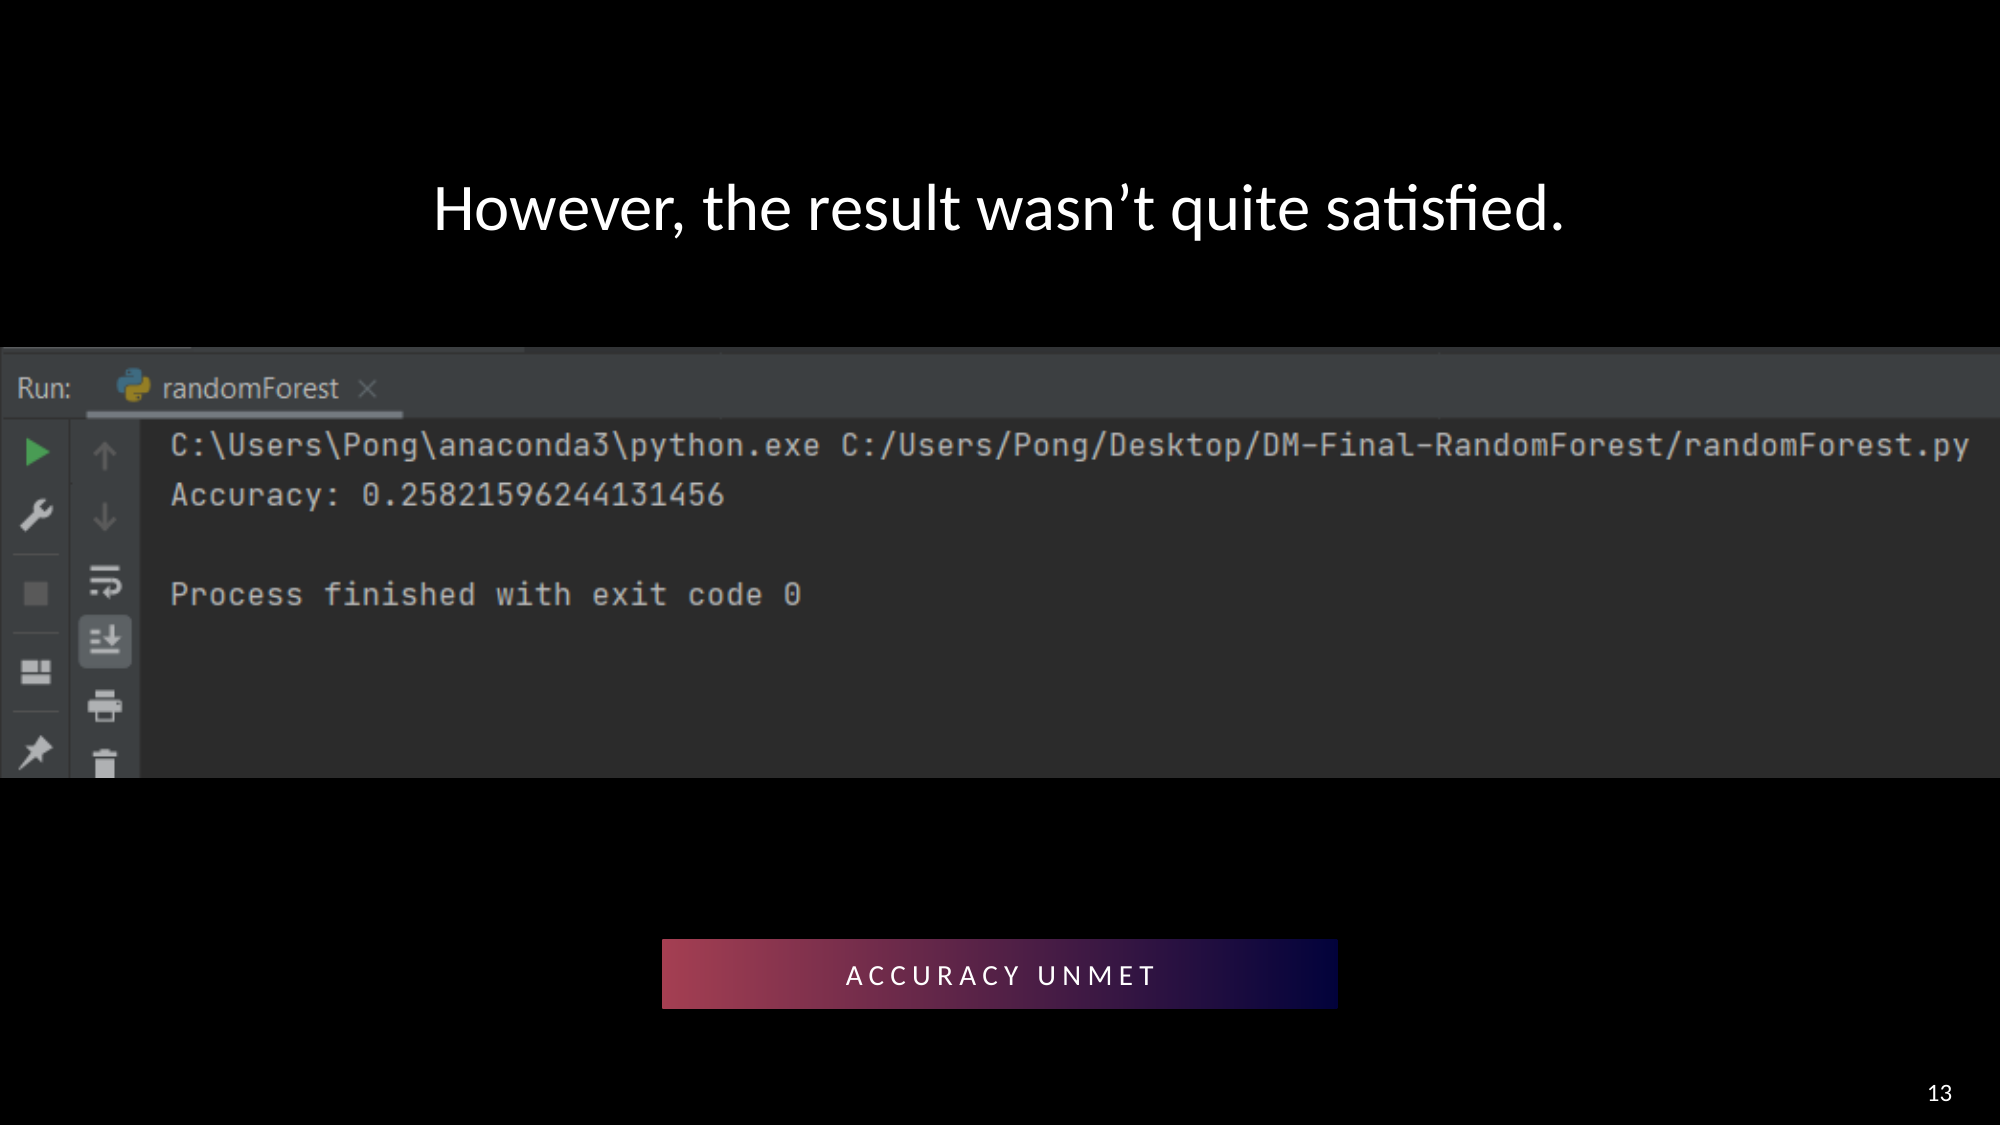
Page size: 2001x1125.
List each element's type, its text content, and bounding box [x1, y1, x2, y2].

title Accuracy unmet [662, 939, 1338, 1009]
list However, the result wasn’t quite satisfied. [242, 116, 1758, 269]
slide_number 13 [1894, 1061, 1968, 1121]
picture [0, 347, 2000, 778]
